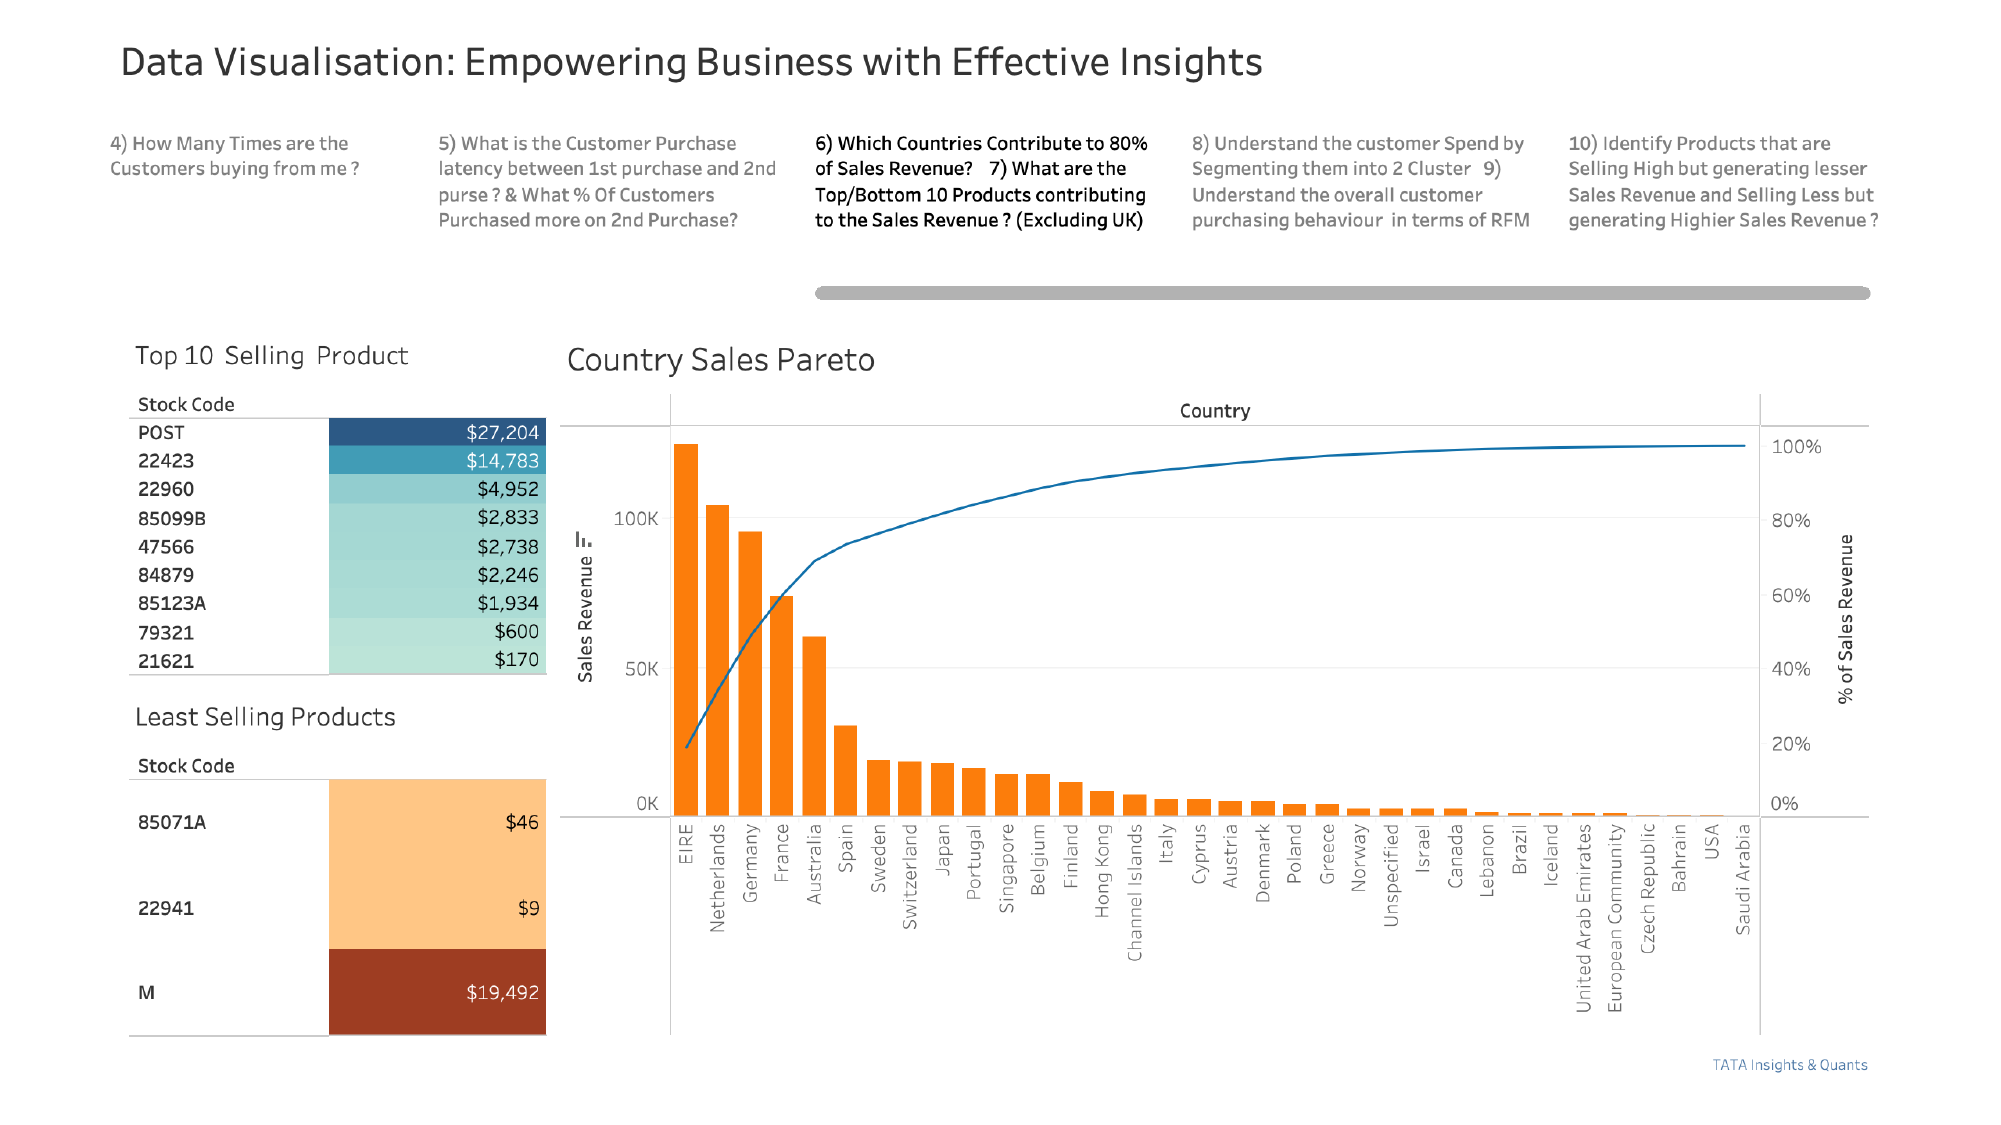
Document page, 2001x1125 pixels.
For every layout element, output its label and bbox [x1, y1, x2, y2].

picture [97, 15, 1903, 1110]
